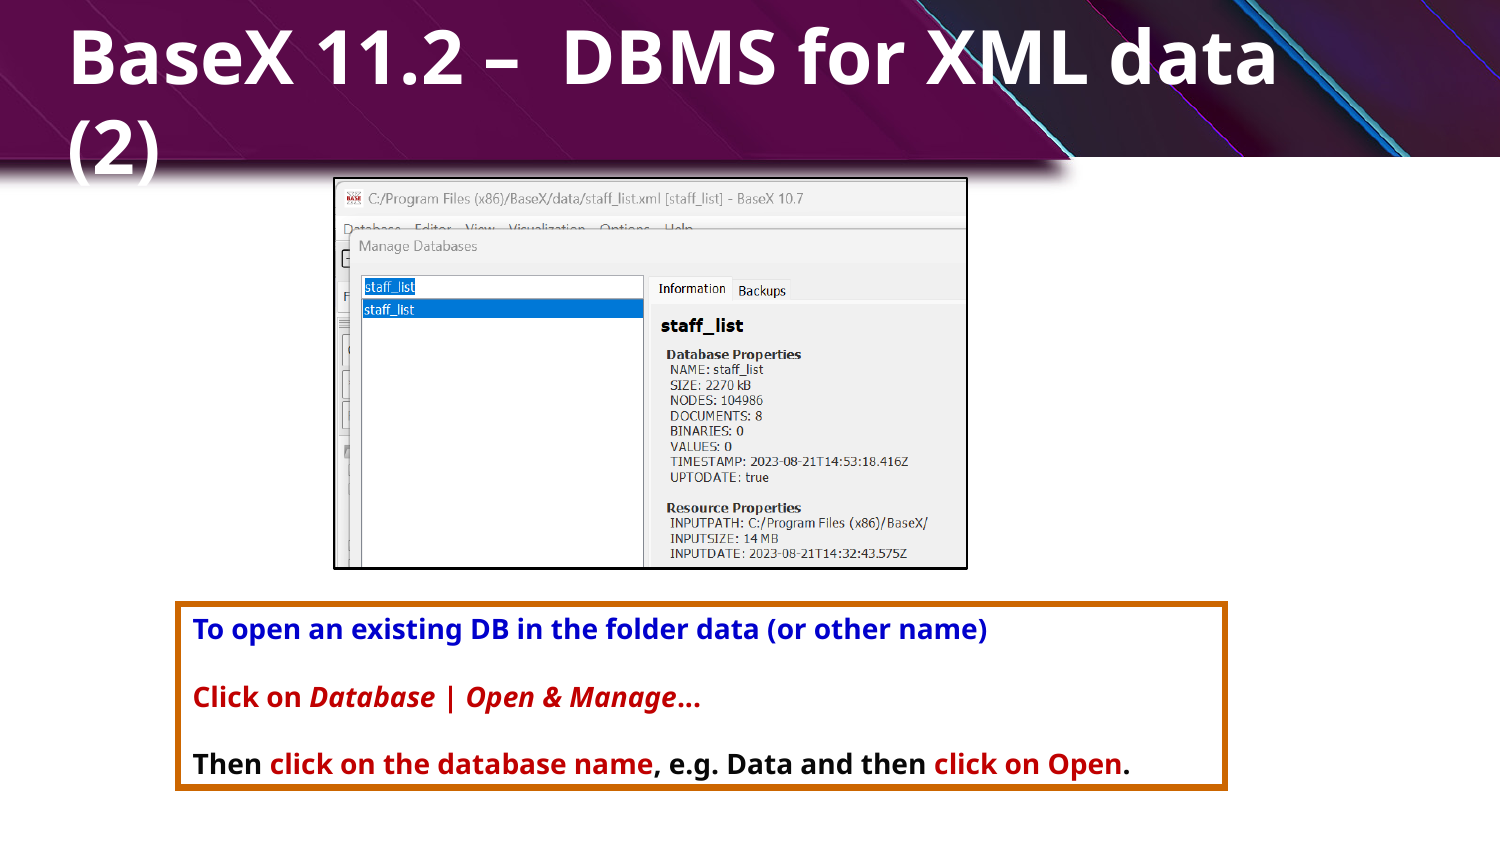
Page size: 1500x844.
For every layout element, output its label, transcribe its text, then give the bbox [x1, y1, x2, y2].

slide_number 16 [1074, 782, 1425, 827]
title BaseX 11.2 – DBMS for XML data (2) [52, 68, 1324, 131]
text_box To open an existing DB in the folder data (or other name) Click on Database | Open & Manage... Then click on the database name, e.g. Data and then click on Open. [177, 604, 1226, 788]
picture [0, 0, 1500, 844]
